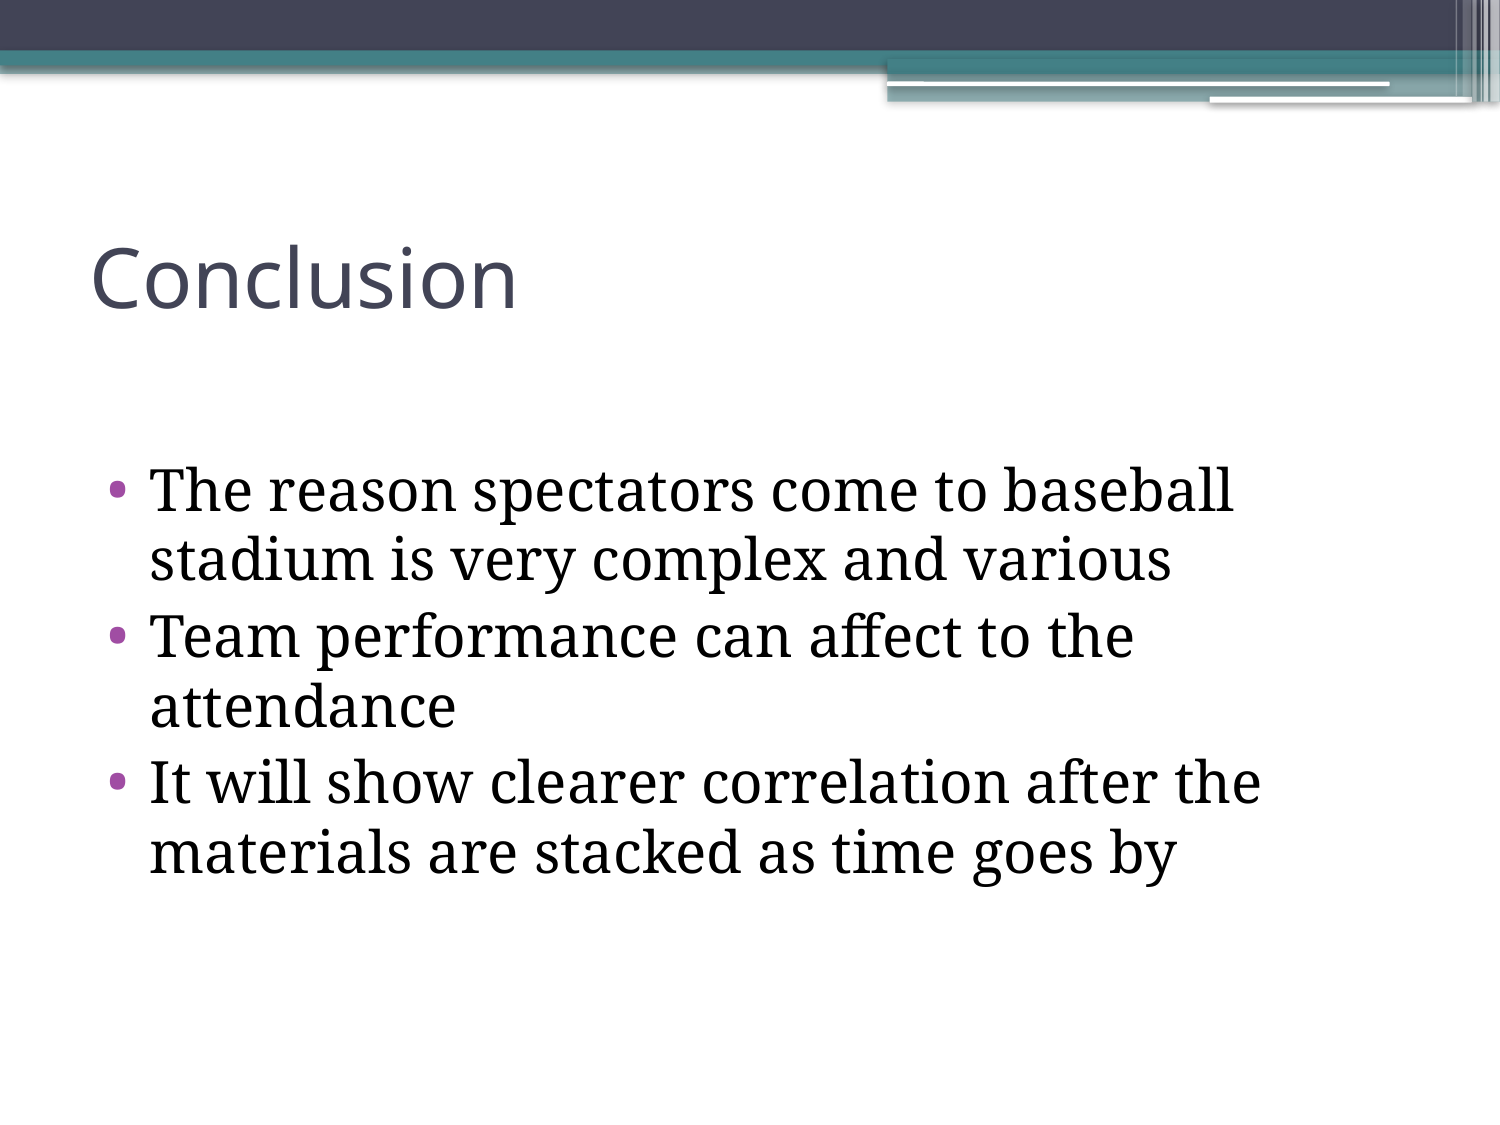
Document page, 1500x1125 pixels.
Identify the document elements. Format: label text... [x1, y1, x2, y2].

list The reason spectators come to baseball stadium is very complex and various Team performance can affect to the attendance It will show clearer correlation after the materials are stacked as time goes by [75, 368, 1425, 1079]
title Conclusion [75, 187, 1425, 363]
